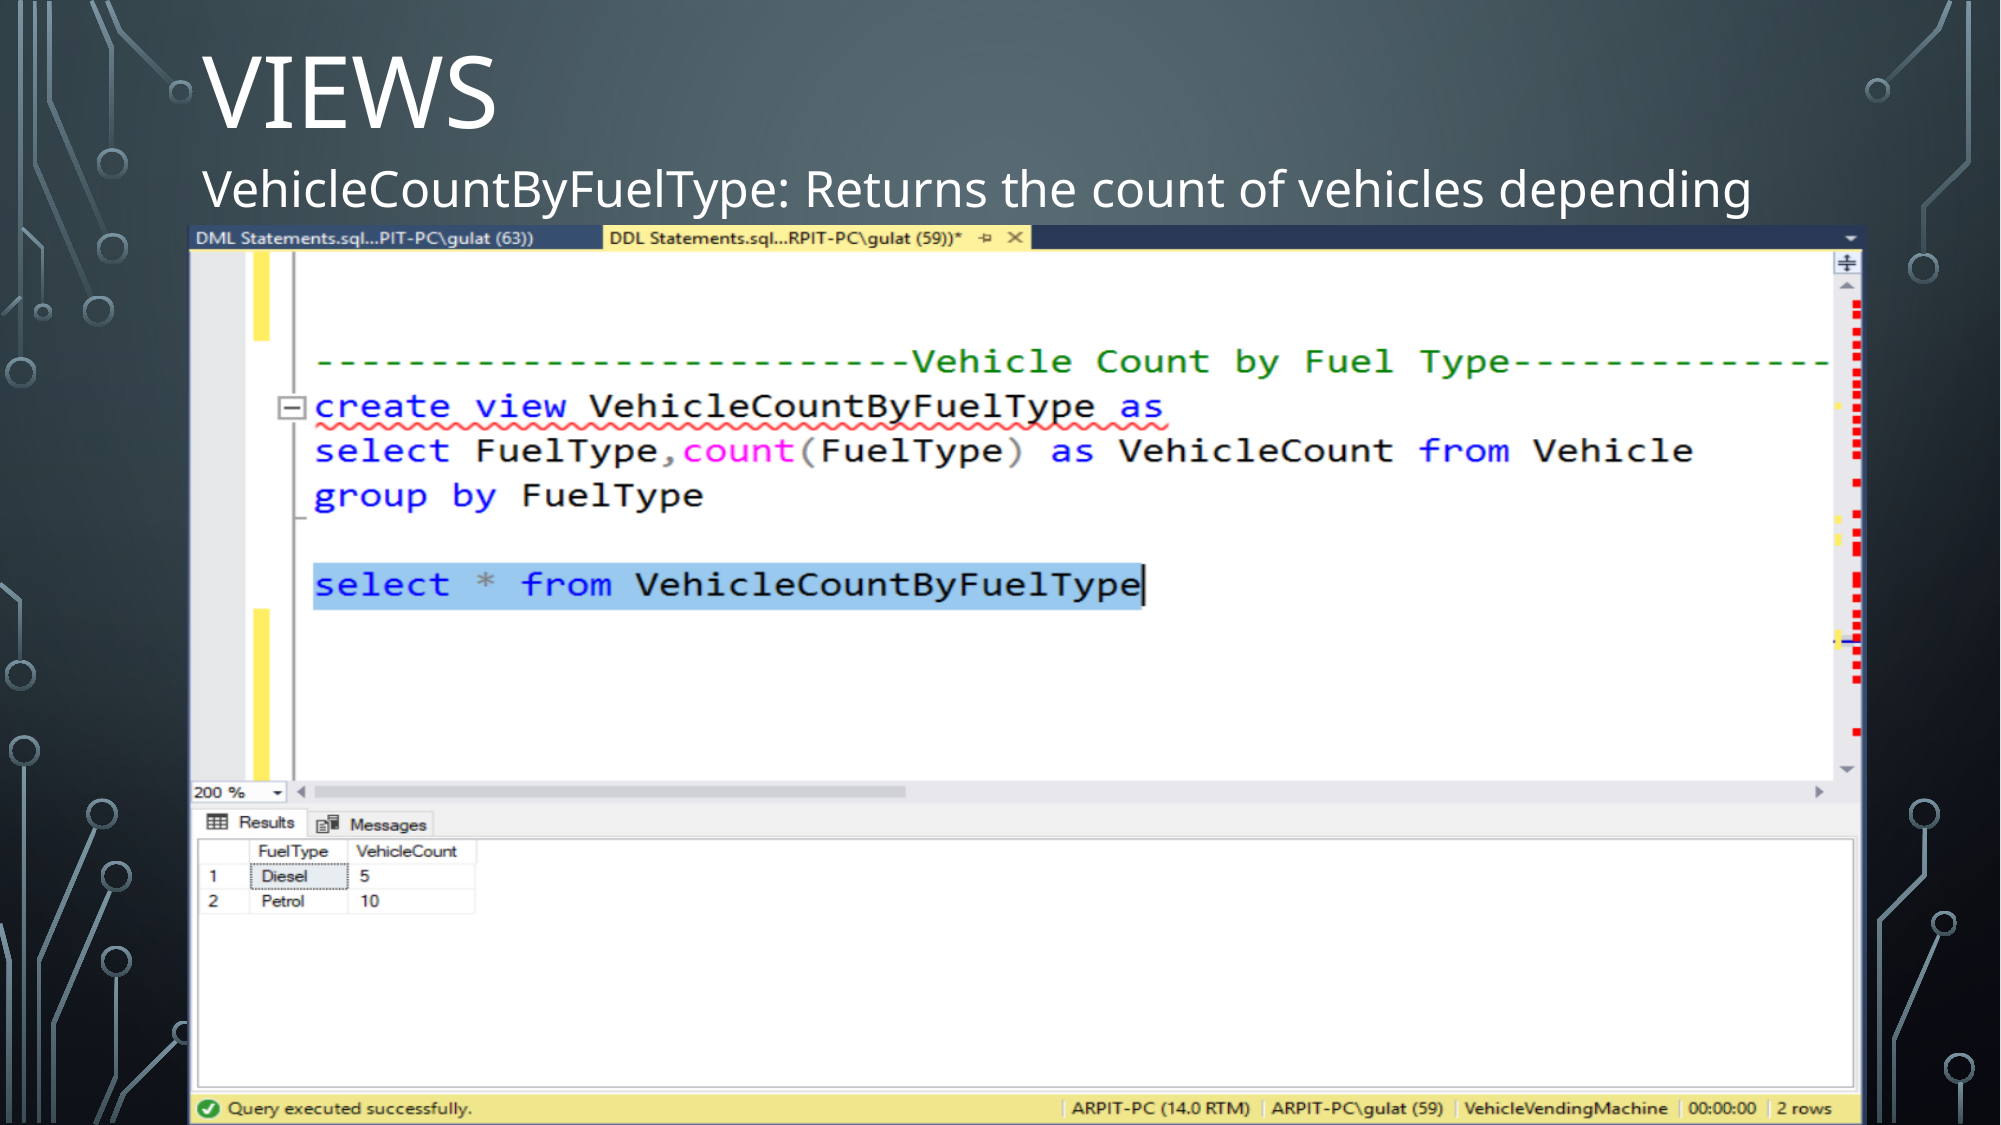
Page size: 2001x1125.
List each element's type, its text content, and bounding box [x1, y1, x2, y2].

title Views [187, 22, 1813, 170]
text_box VehicleCountByFuelType: Returns the count of vehicles depending on fuel type. [187, 149, 1770, 225]
picture [187, 225, 1868, 1125]
